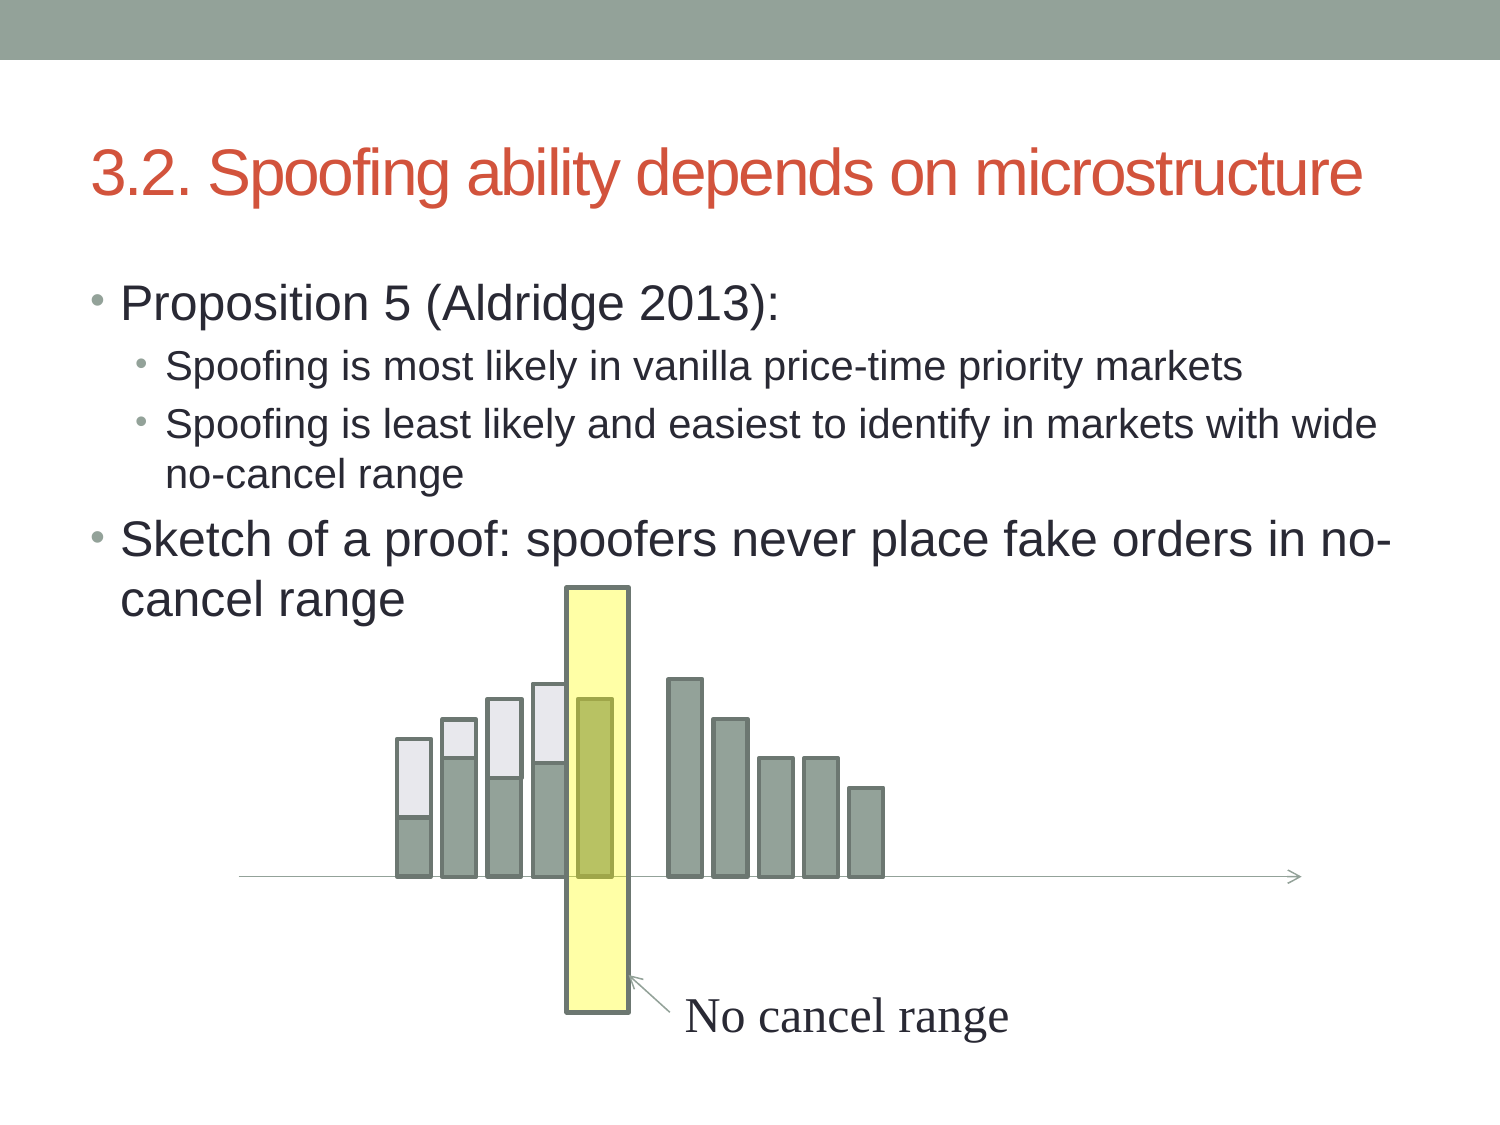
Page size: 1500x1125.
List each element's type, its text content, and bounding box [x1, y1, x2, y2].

text_box [564, 585, 631, 675]
text_box No cancel range [669, 974, 1025, 1050]
list Proposition 5 (Aldridge 2013): Spoofing is most likely in vanilla price-time priority markets Spoofing is least likely and easiest to identify in markets with wide no-cancel range Sketch of a proof: spoofers never place fake orders in no-cancel range [75, 262, 1425, 1063]
title 3.2. Spoofing ability depends on microstructure [75, 87, 1425, 250]
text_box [628, 974, 669, 1014]
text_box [238, 678, 1302, 877]
text_box [564, 886, 631, 1015]
